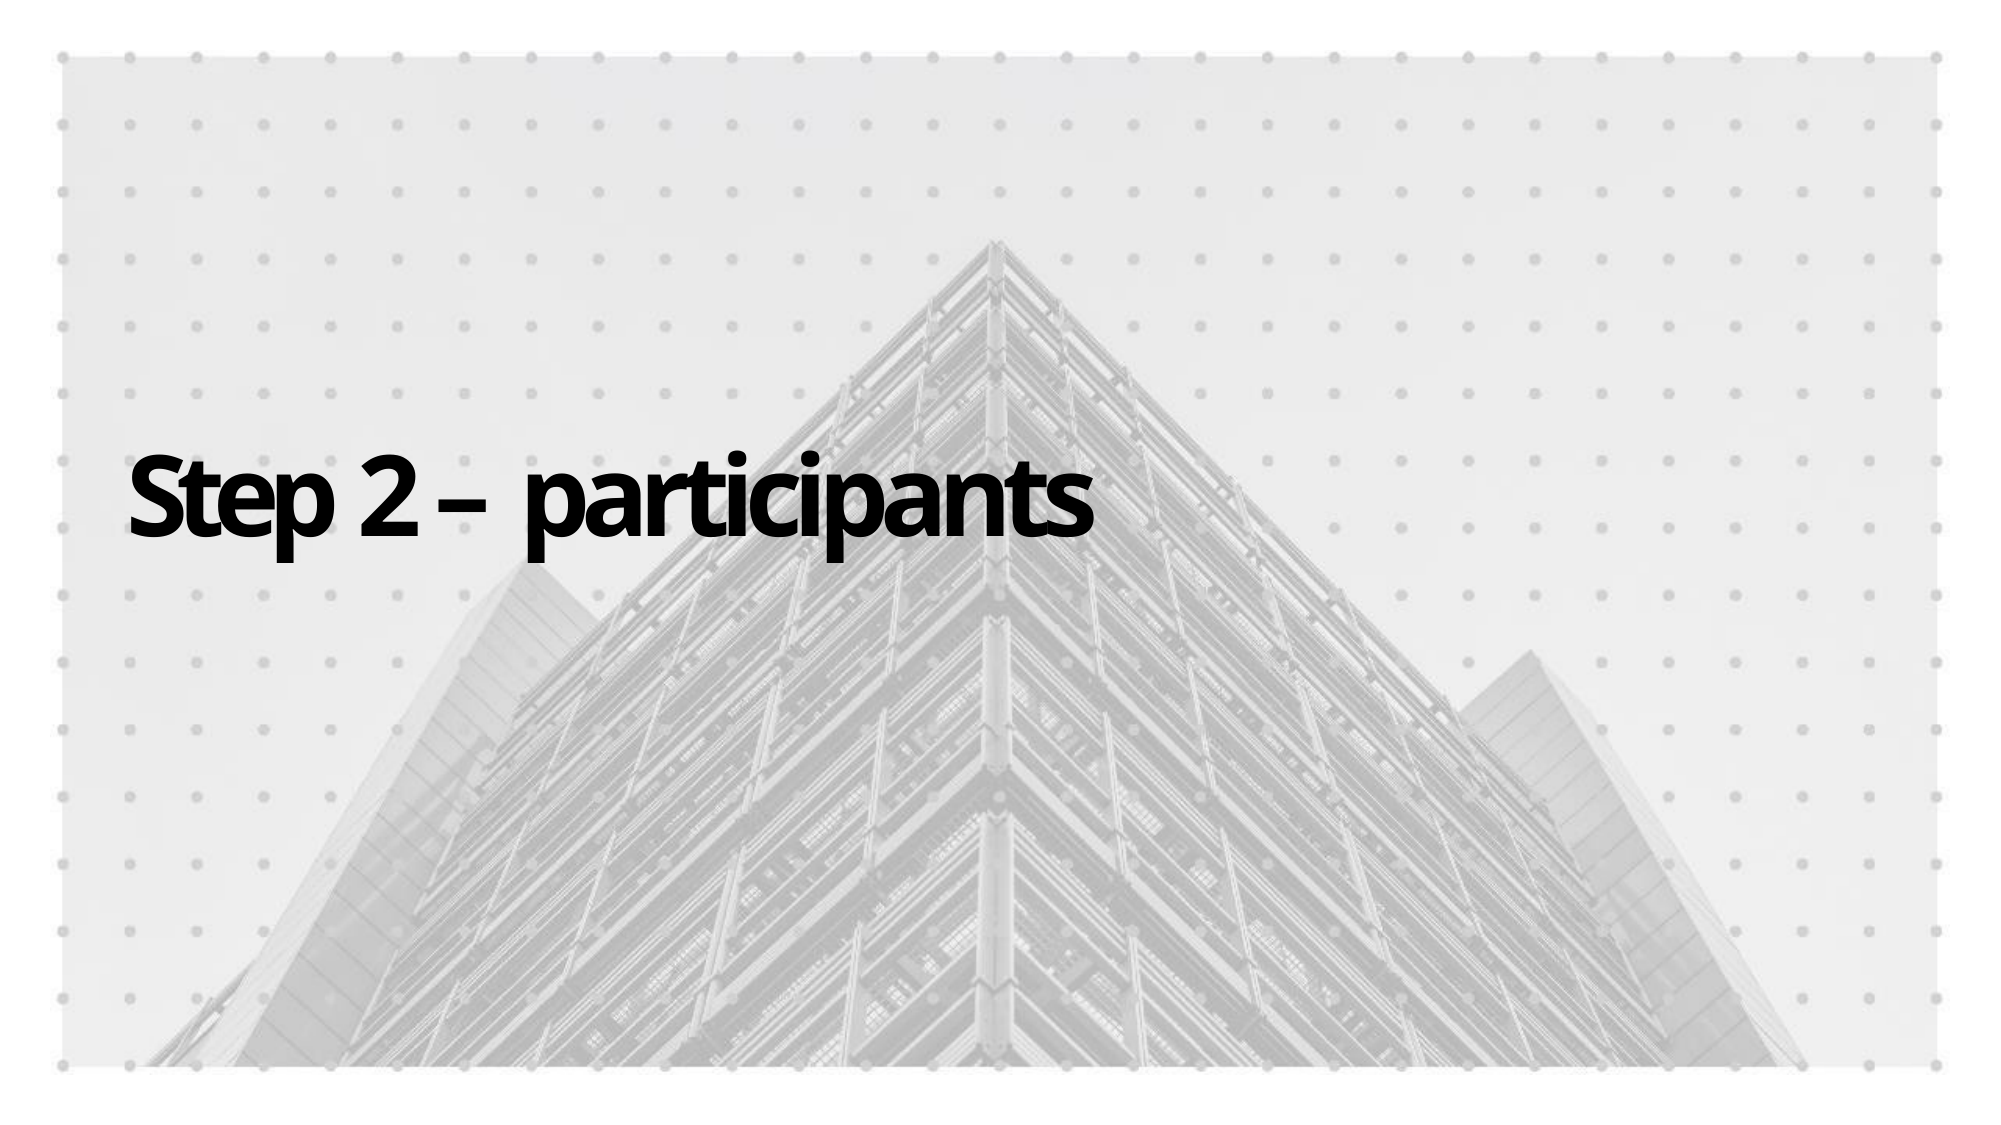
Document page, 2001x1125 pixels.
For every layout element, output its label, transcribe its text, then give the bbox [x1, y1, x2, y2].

title Step 2 – participants [124, 422, 1225, 613]
picture [50, 50, 1950, 1075]
